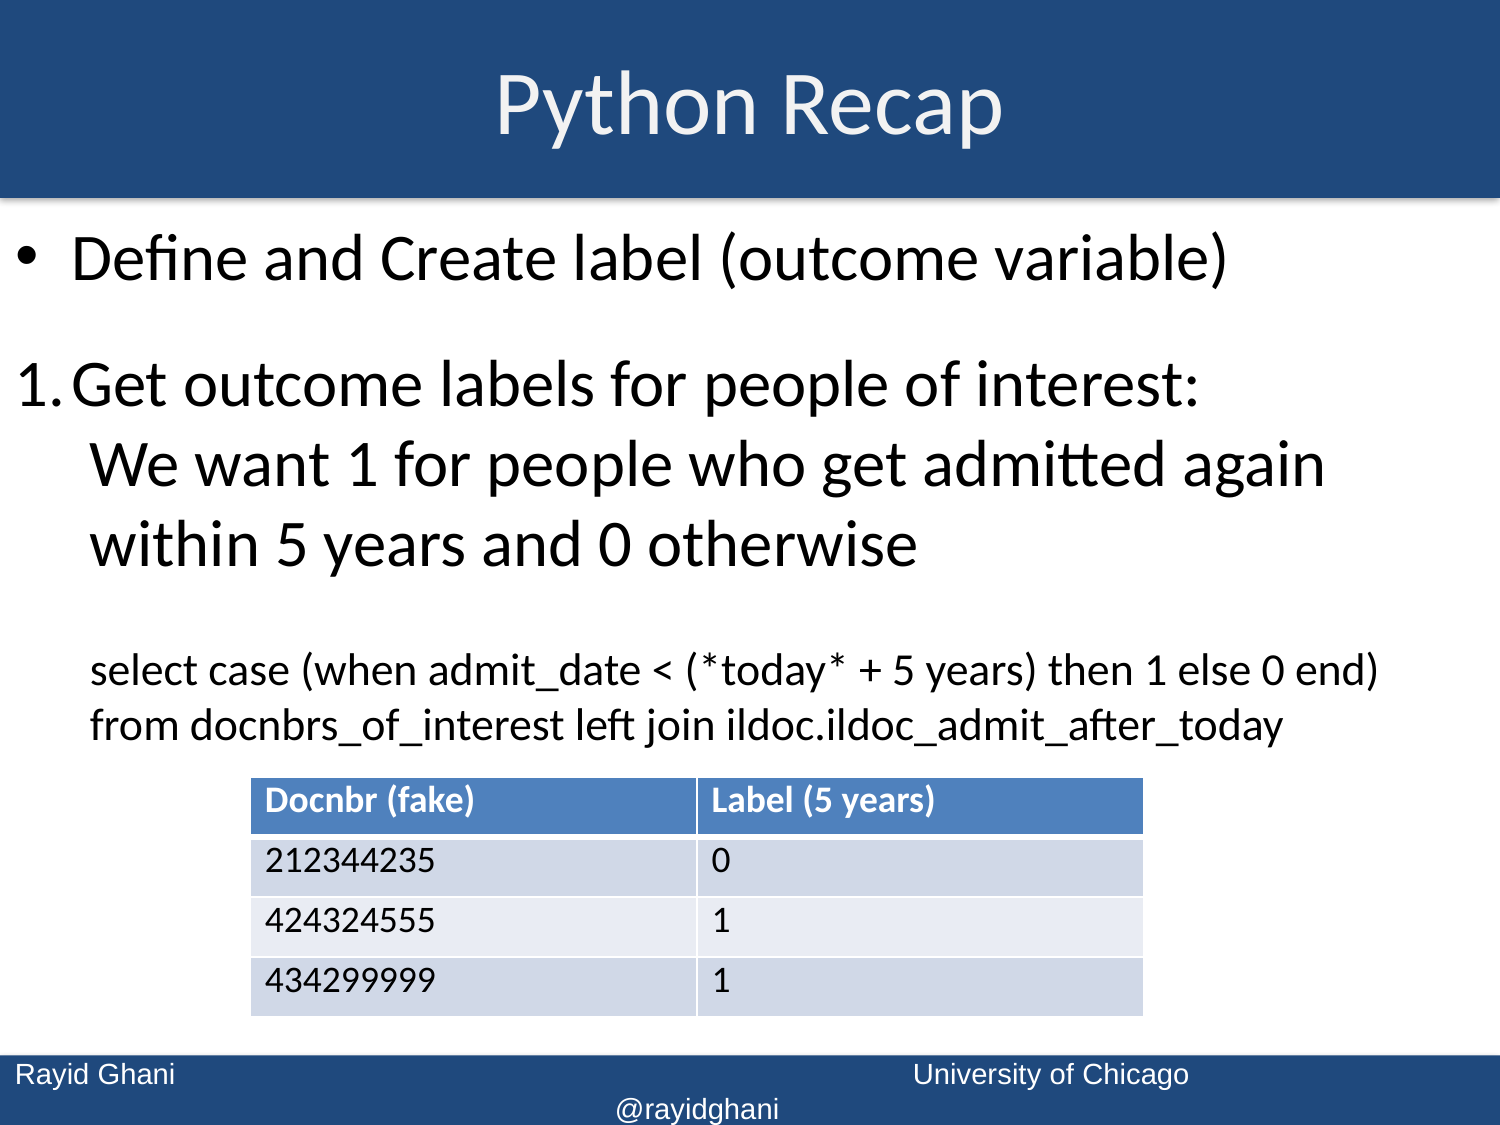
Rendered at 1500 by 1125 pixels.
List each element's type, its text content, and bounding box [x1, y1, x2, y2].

table_cell 1 [698, 958, 1143, 1016]
table_header Label (5 years) [698, 778, 1143, 834]
table_cell 212344235 [251, 840, 696, 896]
table_cell 1 [698, 898, 1143, 956]
list Define and Create label (outcome variable) [0, 206, 1436, 317]
table_cell 424324555 [251, 898, 696, 956]
table_cell 0 [698, 840, 1143, 896]
title Python Recap [0, 3, 1500, 192]
text_box Get outcome labels for people of interest: We want 1 for people who get admitted again within 5 years and 0 otherwise select case (when admit_date < (*today* + 5 years) then 1 else 0 end) from docnbrs_of_interest left join ildoc.ildoc_admit_after_today [0, 332, 1500, 757]
table_header Docnbr (fake) [251, 778, 696, 834]
table_cell 434299999 [251, 958, 696, 1016]
